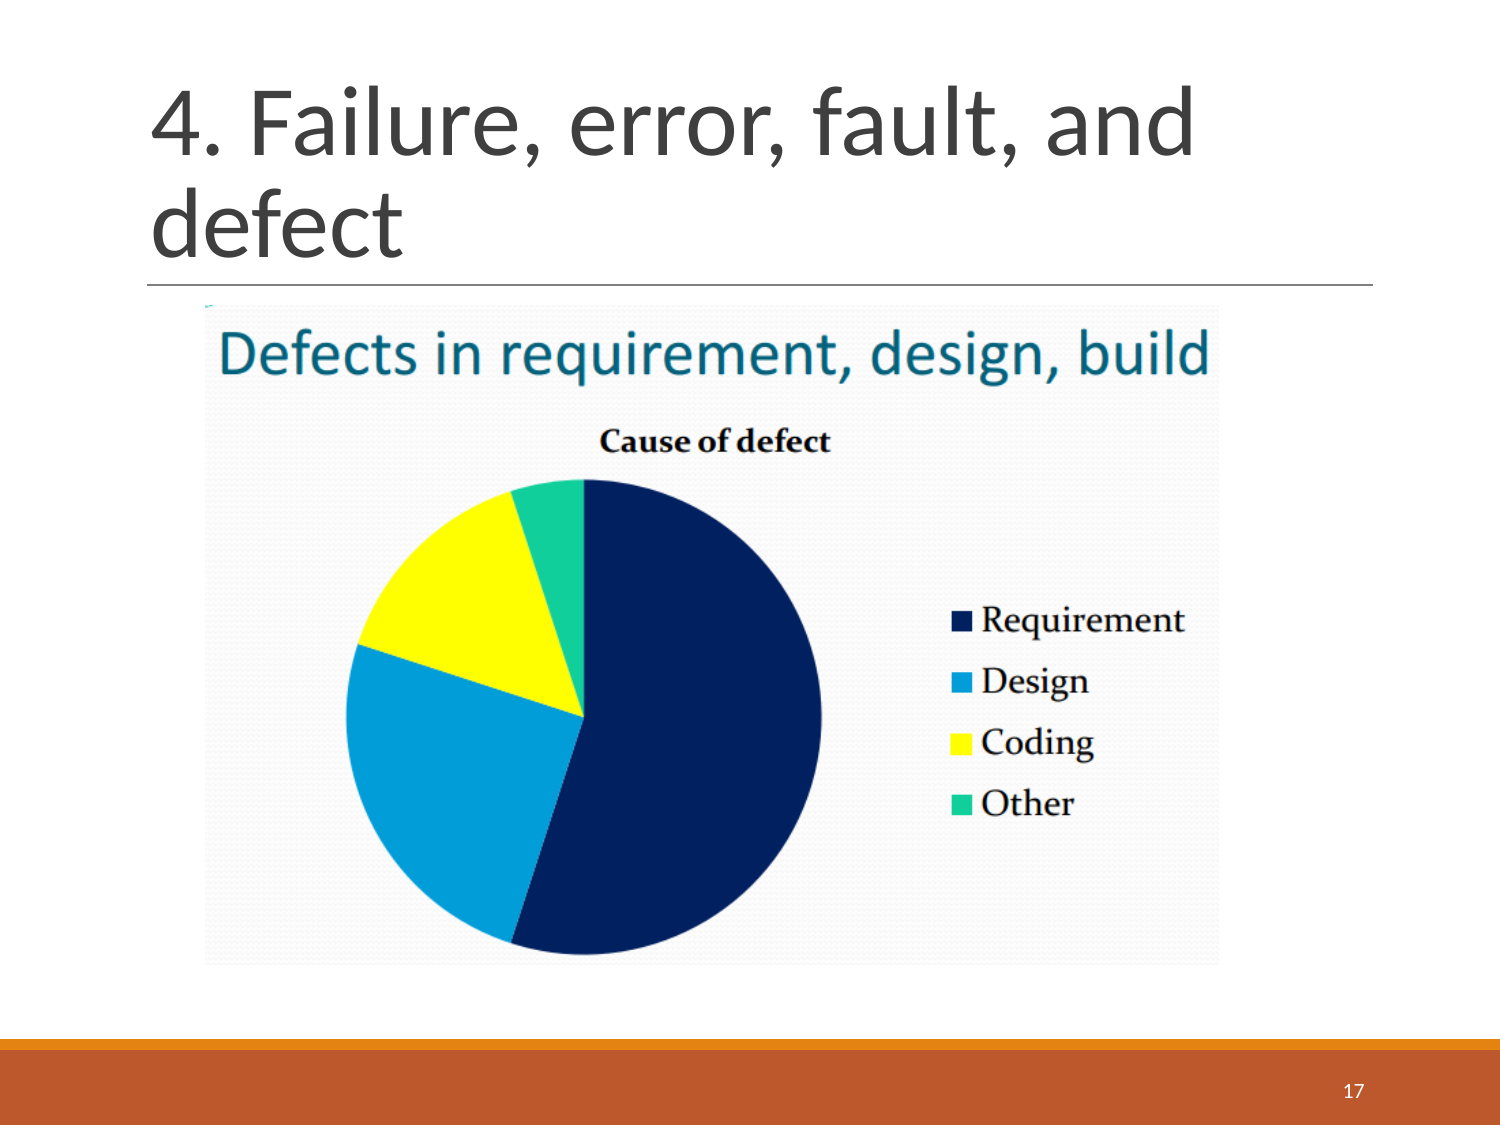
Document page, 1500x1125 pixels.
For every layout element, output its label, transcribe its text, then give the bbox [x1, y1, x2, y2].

title 4. Failure, error, fault, and defect [135, 47, 1373, 285]
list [205, 304, 1219, 966]
slide_number ‹#› [1218, 1059, 1380, 1120]
